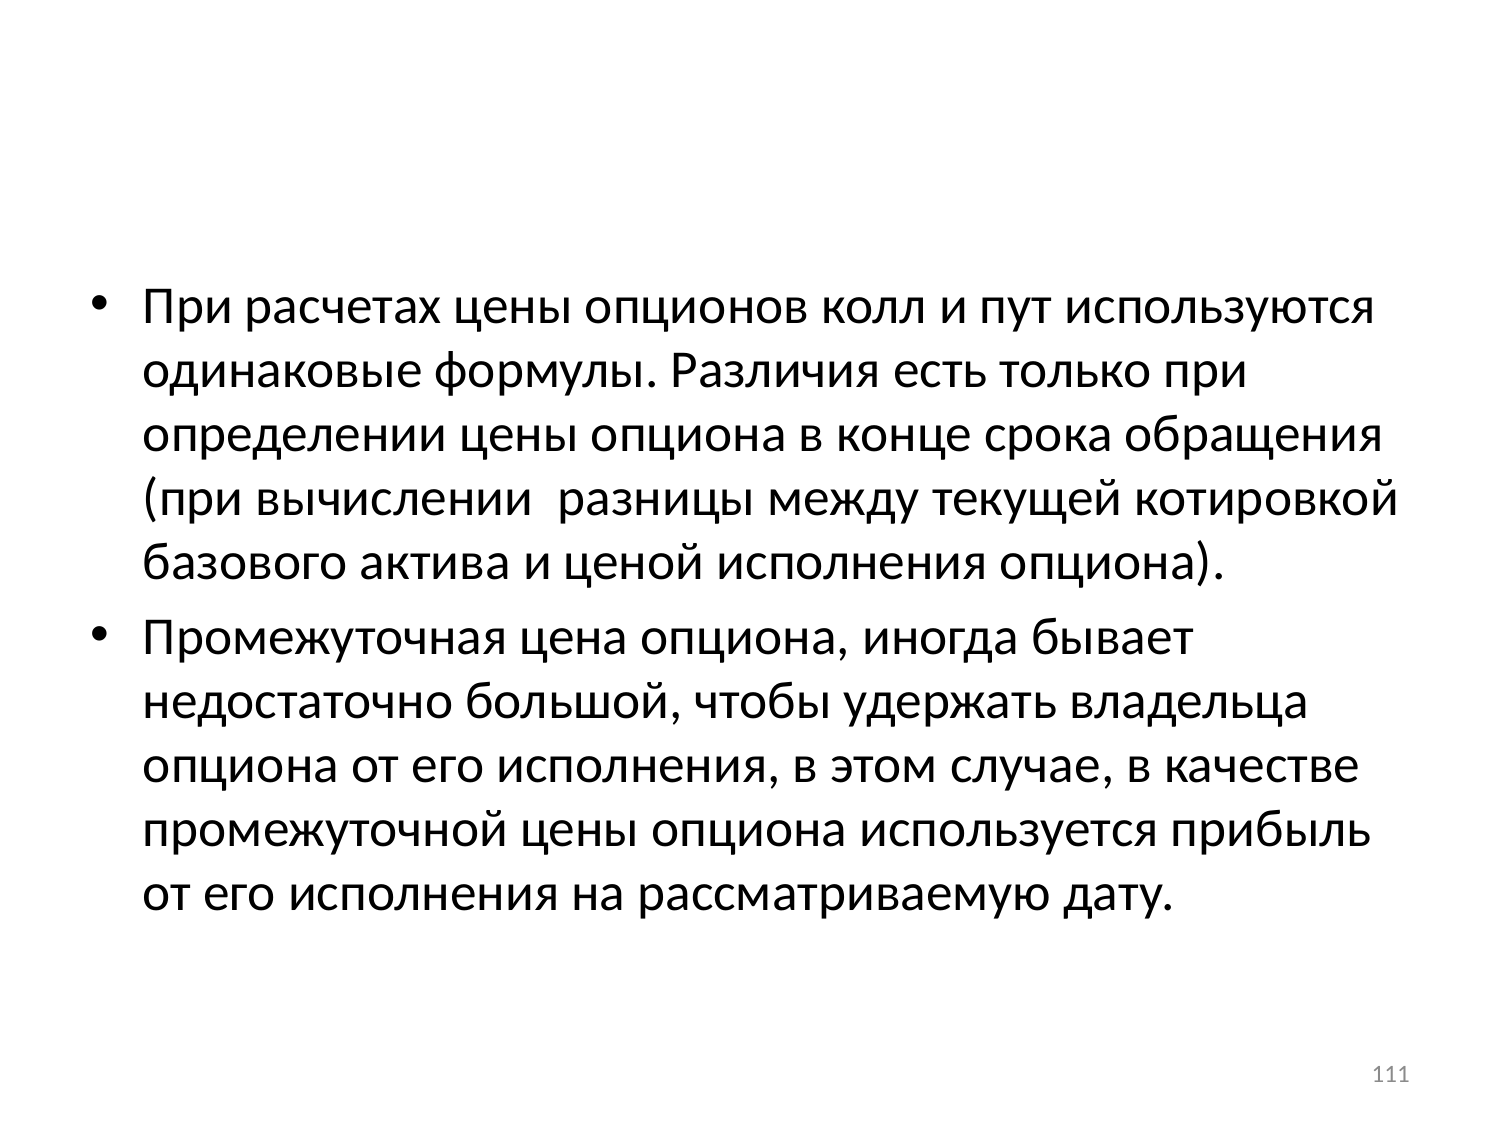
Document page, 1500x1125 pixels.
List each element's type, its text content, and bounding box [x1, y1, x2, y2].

list При расчетах цены опционов колл и пут используются одинаковые формулы. Различия есть только при определении цены опциона в конце срока обращения (при вычислении разницы между текущей котировкой базового актива и ценой исполнения опциона). Промежуточная цена опциона, иногда бывает недостаточно большой, чтобы удержать владельца опциона от его исполнения, в этом случае, в качестве промежуточной цены опциона используется прибыль от его исполнения на рассматриваемую дату. [75, 262, 1425, 1005]
slide_number 111 [1074, 1042, 1425, 1103]
